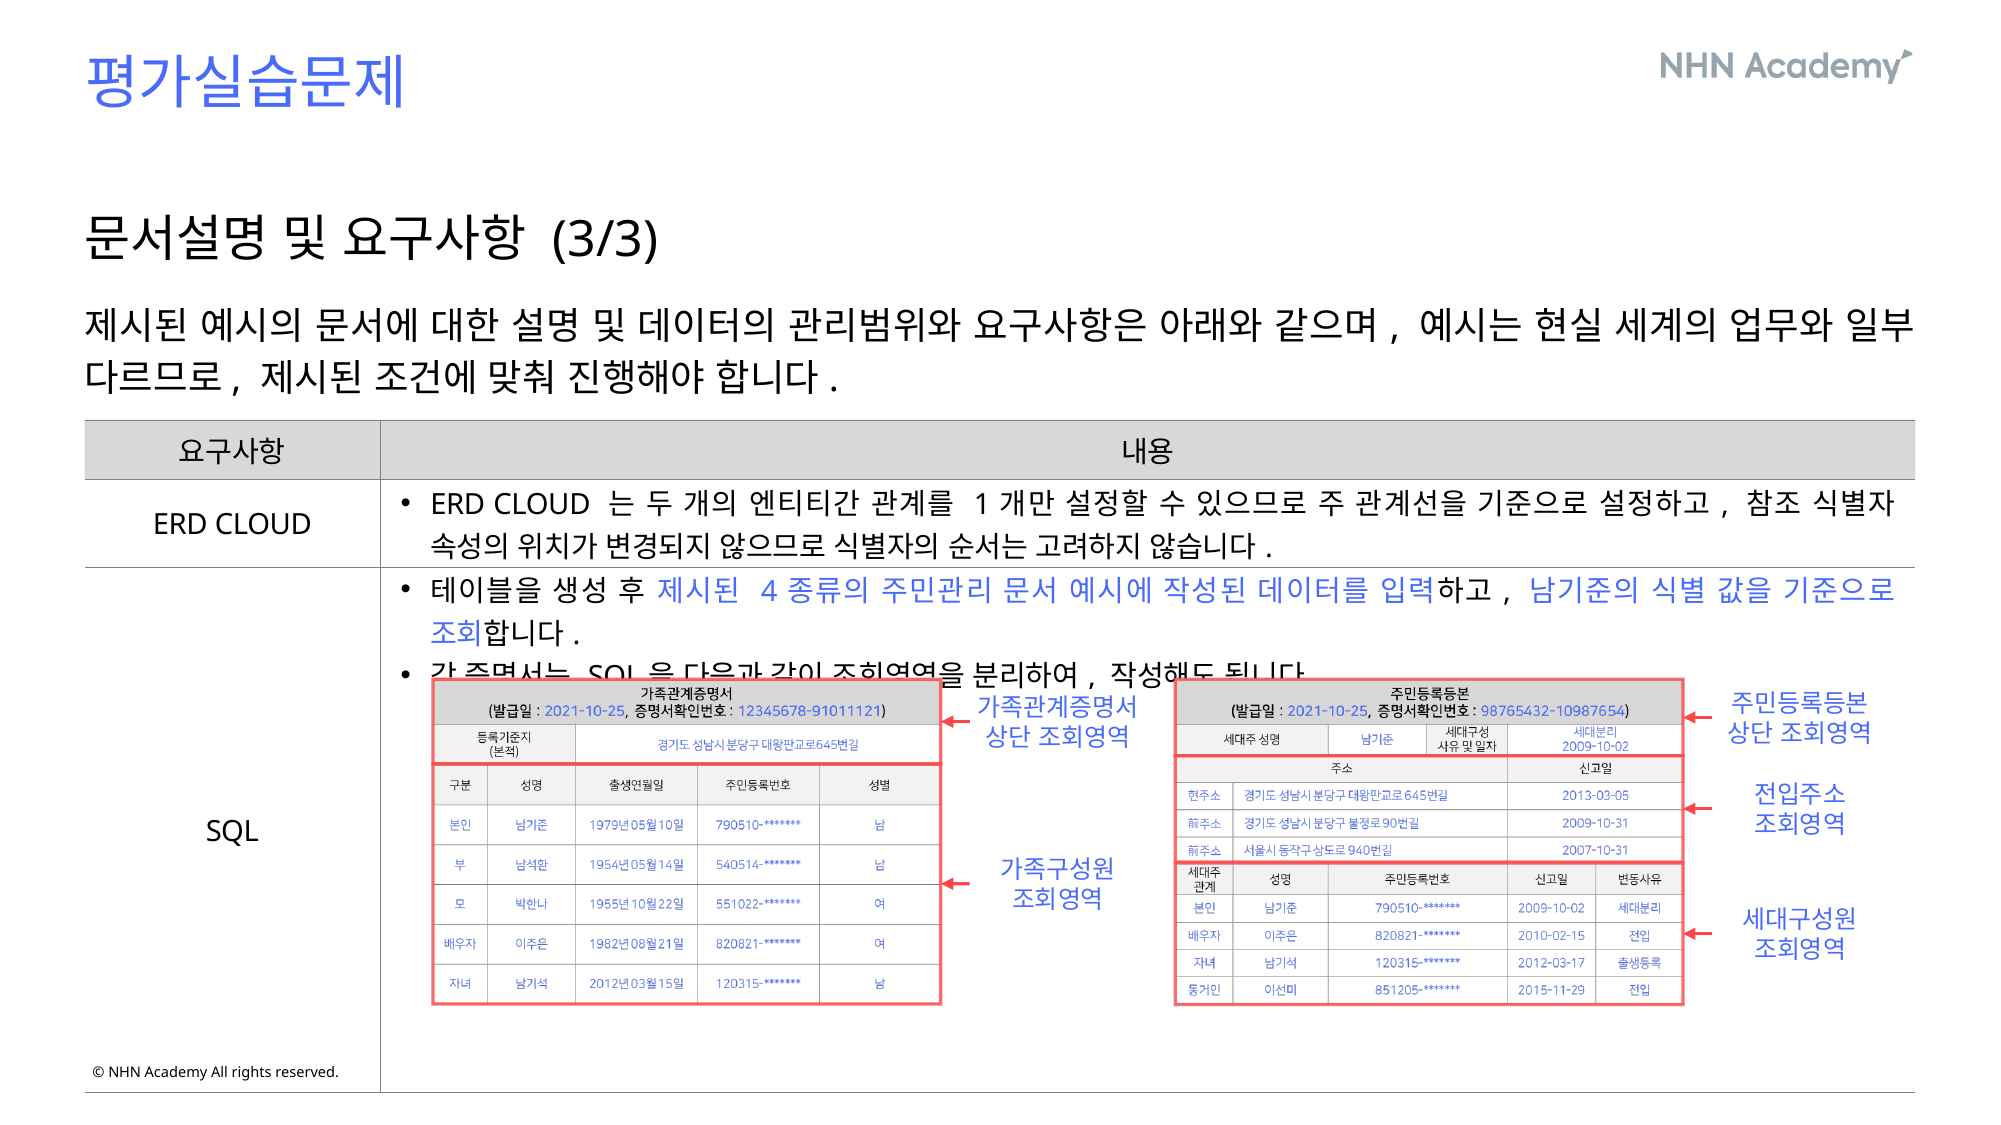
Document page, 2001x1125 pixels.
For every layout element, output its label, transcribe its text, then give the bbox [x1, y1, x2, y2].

text_box 세대구성원 조회영역 [1711, 900, 1890, 967]
picture [1175, 679, 1684, 1004]
table_cell ERD CLOUD 는 두 개의 엔티티간 관계를 1개만 설정할 수 있으므로 주 관계선을 기준으로 설정하고, 참조 식별자 속성의 위치가 변경되지 않으므로 식별자의 순서는 고려하지 않습니다. [381, 480, 1915, 567]
text_box 제시된 예시의 문서에 대한 설명 및 데이터의 관리범위와 요구사항은 아래와 같으며, 예시는 현실 세계의 업무와 일부 다르므로, 제시된 조건에 맞춰 진행해야 합니다. [84, 296, 1916, 396]
text_box 문서설명 및 요구사항 (3/3) [84, 206, 1916, 296]
text_box 가족구성원 조회영역 [968, 850, 1148, 917]
table_cell 테이블을 생성 후 제시된 4종류의 주민관리 문서 예시에 작성된 데이터를 입력하고, 남기준의 식별 값을 기준으로 조회합니다. 각 증명서는 SQL을 다음과 같이 조회영역을 분리하여, 작성해도 됩니다. [381, 568, 1915, 1092]
picture [432, 679, 941, 1004]
text_box 주민등록등본 상단 조회영역 [1711, 684, 1890, 751]
table_header 요구사항 [85, 421, 380, 479]
title 평가실습문제 [85, 53, 1700, 130]
table_header 내용 [381, 421, 1915, 479]
text_box 가족관계증명서 상단 조회영역 [968, 688, 1148, 755]
table_cell SQL [85, 568, 380, 1092]
text_box 전입주소 조회영역 [1711, 775, 1890, 842]
table_cell ERD CLOUD [85, 480, 380, 567]
